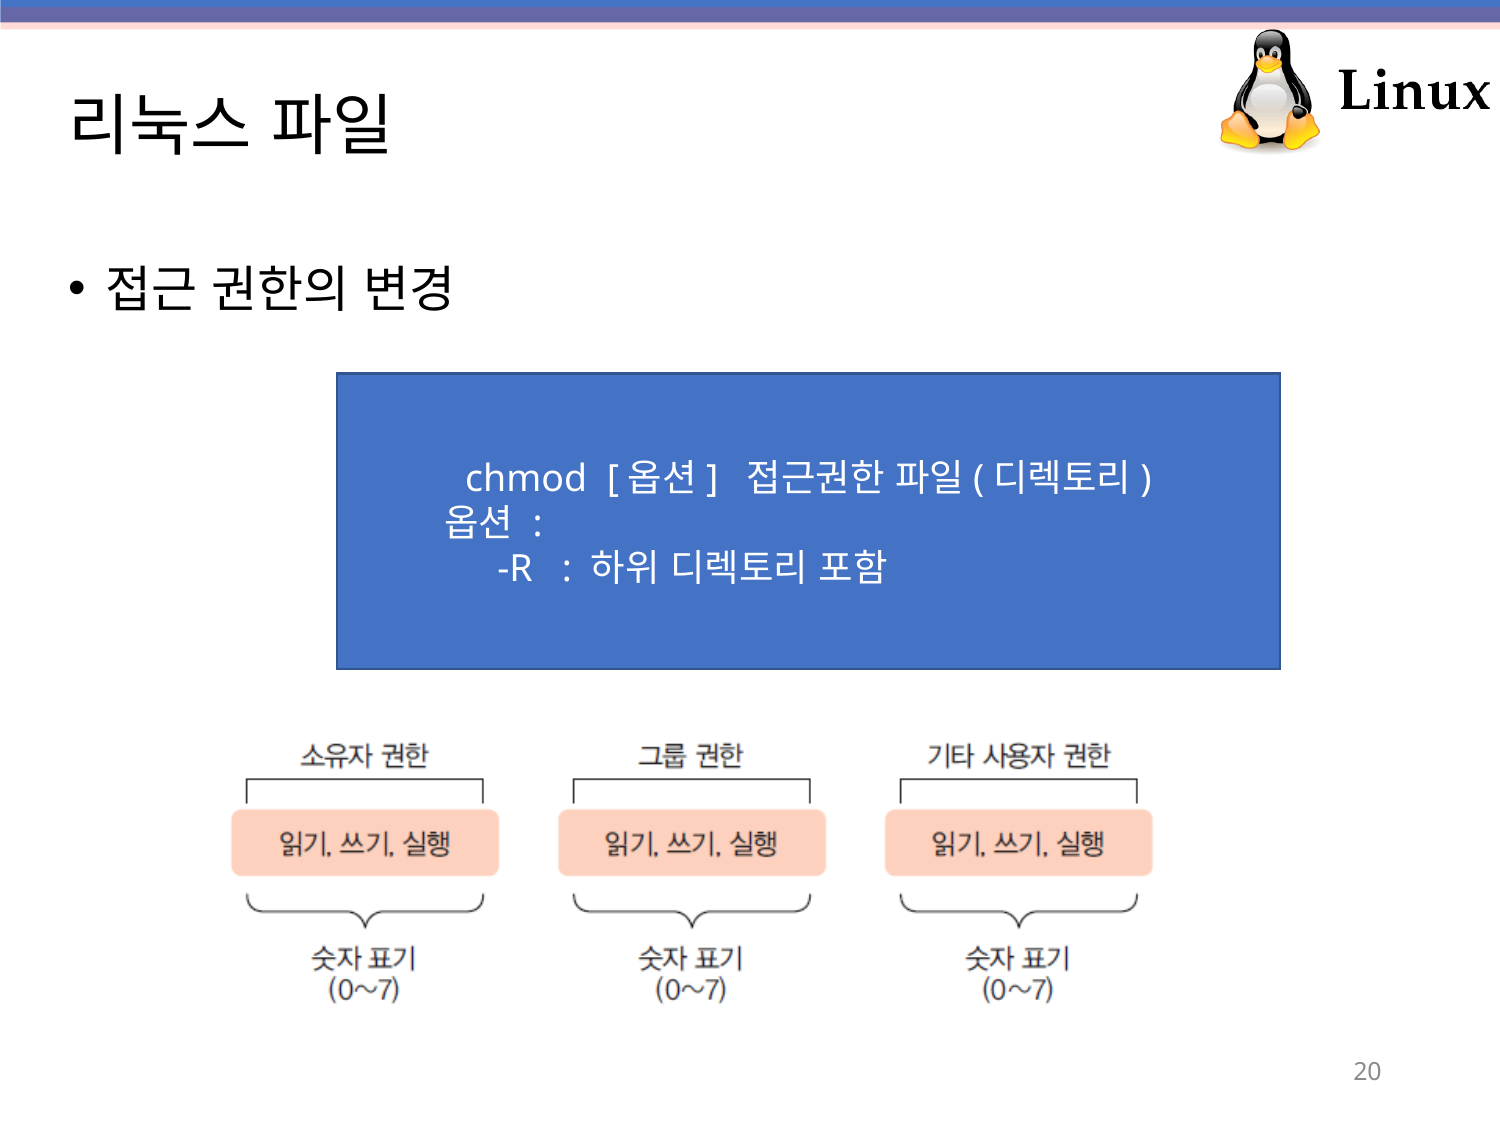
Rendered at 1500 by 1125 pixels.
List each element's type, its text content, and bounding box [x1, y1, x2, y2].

text_box chmod [옵션] 접근권한 파일(디렉토리) 옵션 : -R : 하위 디렉토리 포함 [336, 372, 1281, 670]
list 접근 권한의 변경 [53, 219, 1436, 1014]
picture [1210, 30, 1498, 162]
picture [218, 730, 1163, 1027]
slide_number 20 [1059, 1042, 1397, 1103]
title 리눅스 파일 [53, 59, 1436, 197]
